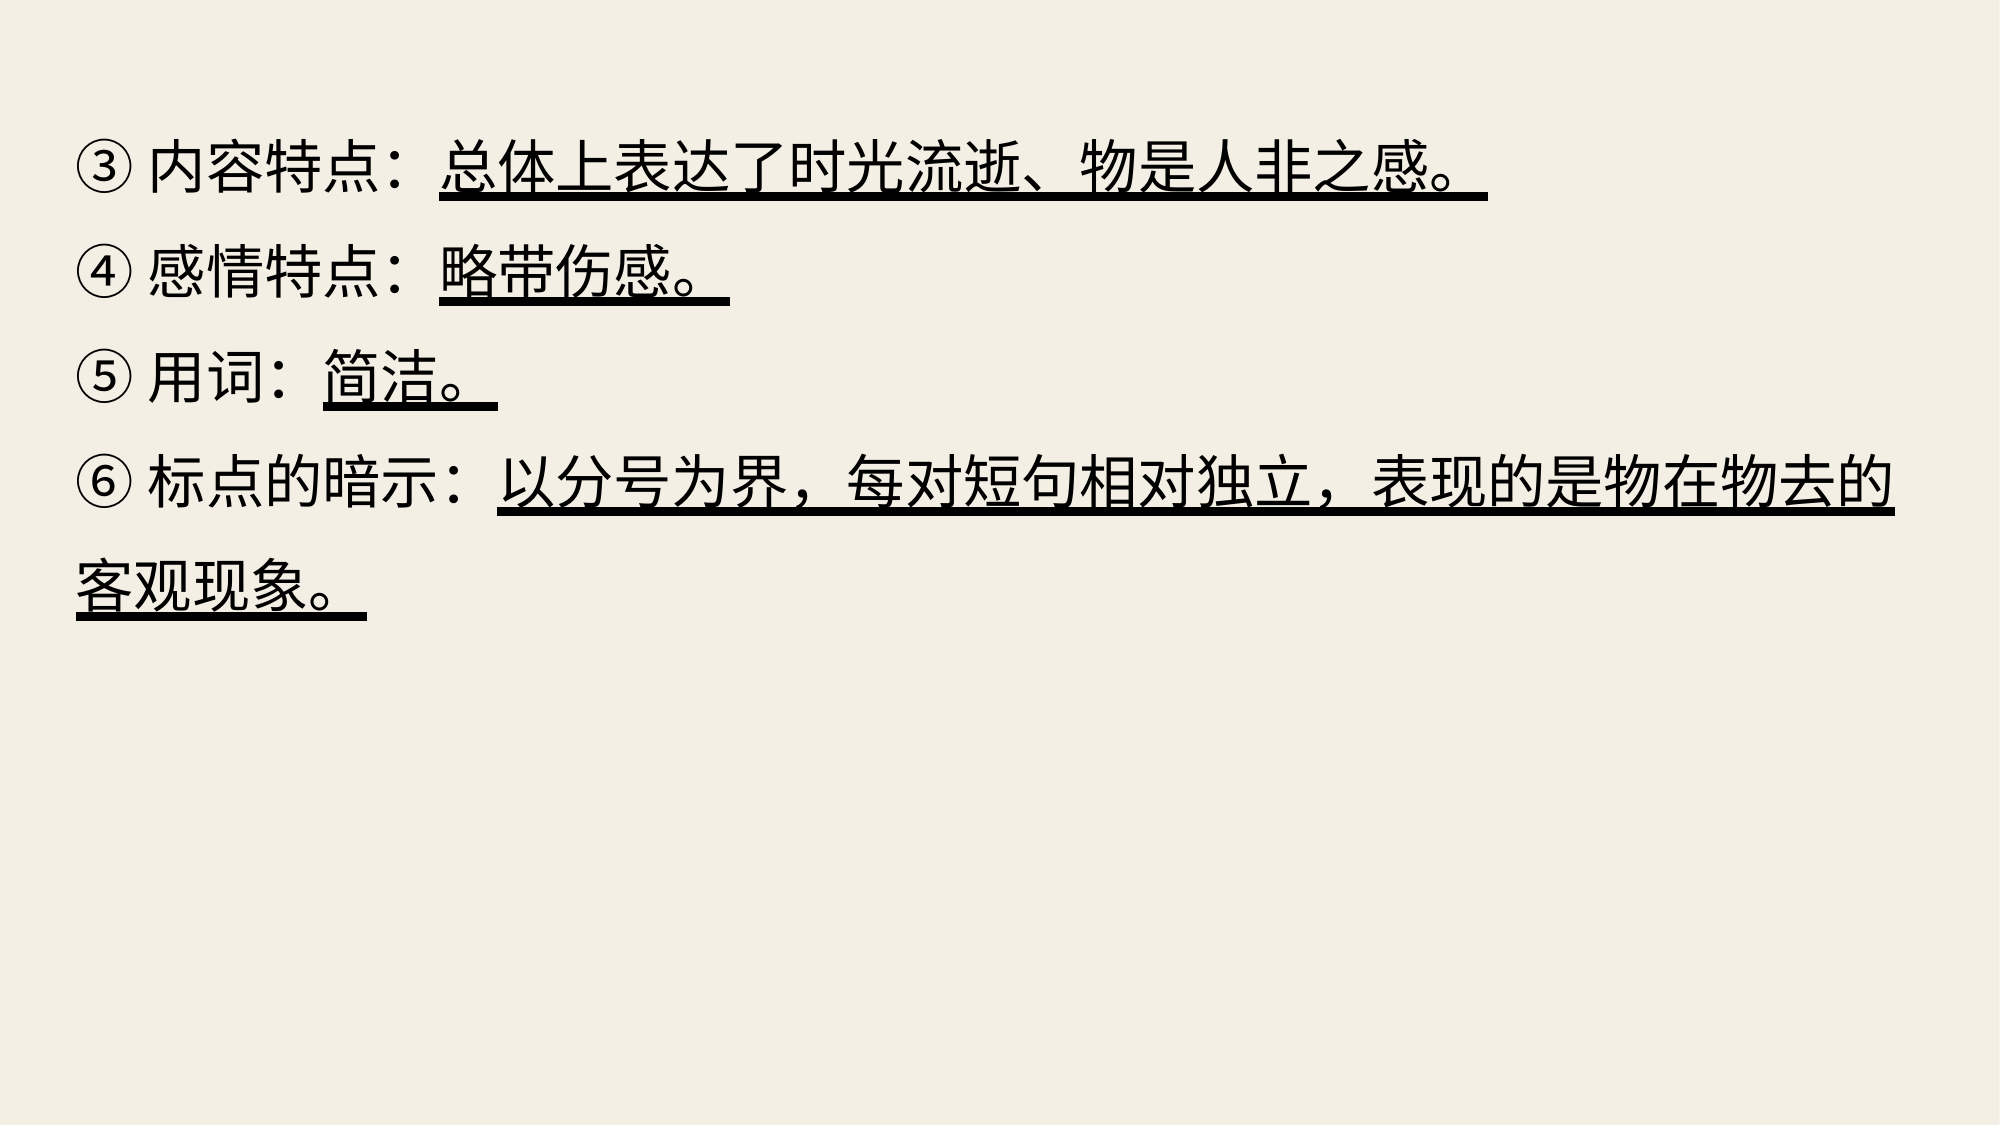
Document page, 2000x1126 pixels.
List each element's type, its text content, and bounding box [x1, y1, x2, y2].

text_box ③内容特点：总体上表达了时光流逝、物是人非之感。 ④感情特点：略带伤感。 ⑤用词：简洁。 ⑥标点的暗示：以分号为界，每对短句相对独立，表现的是物在物去的客观现象。 [55, 84, 1939, 630]
